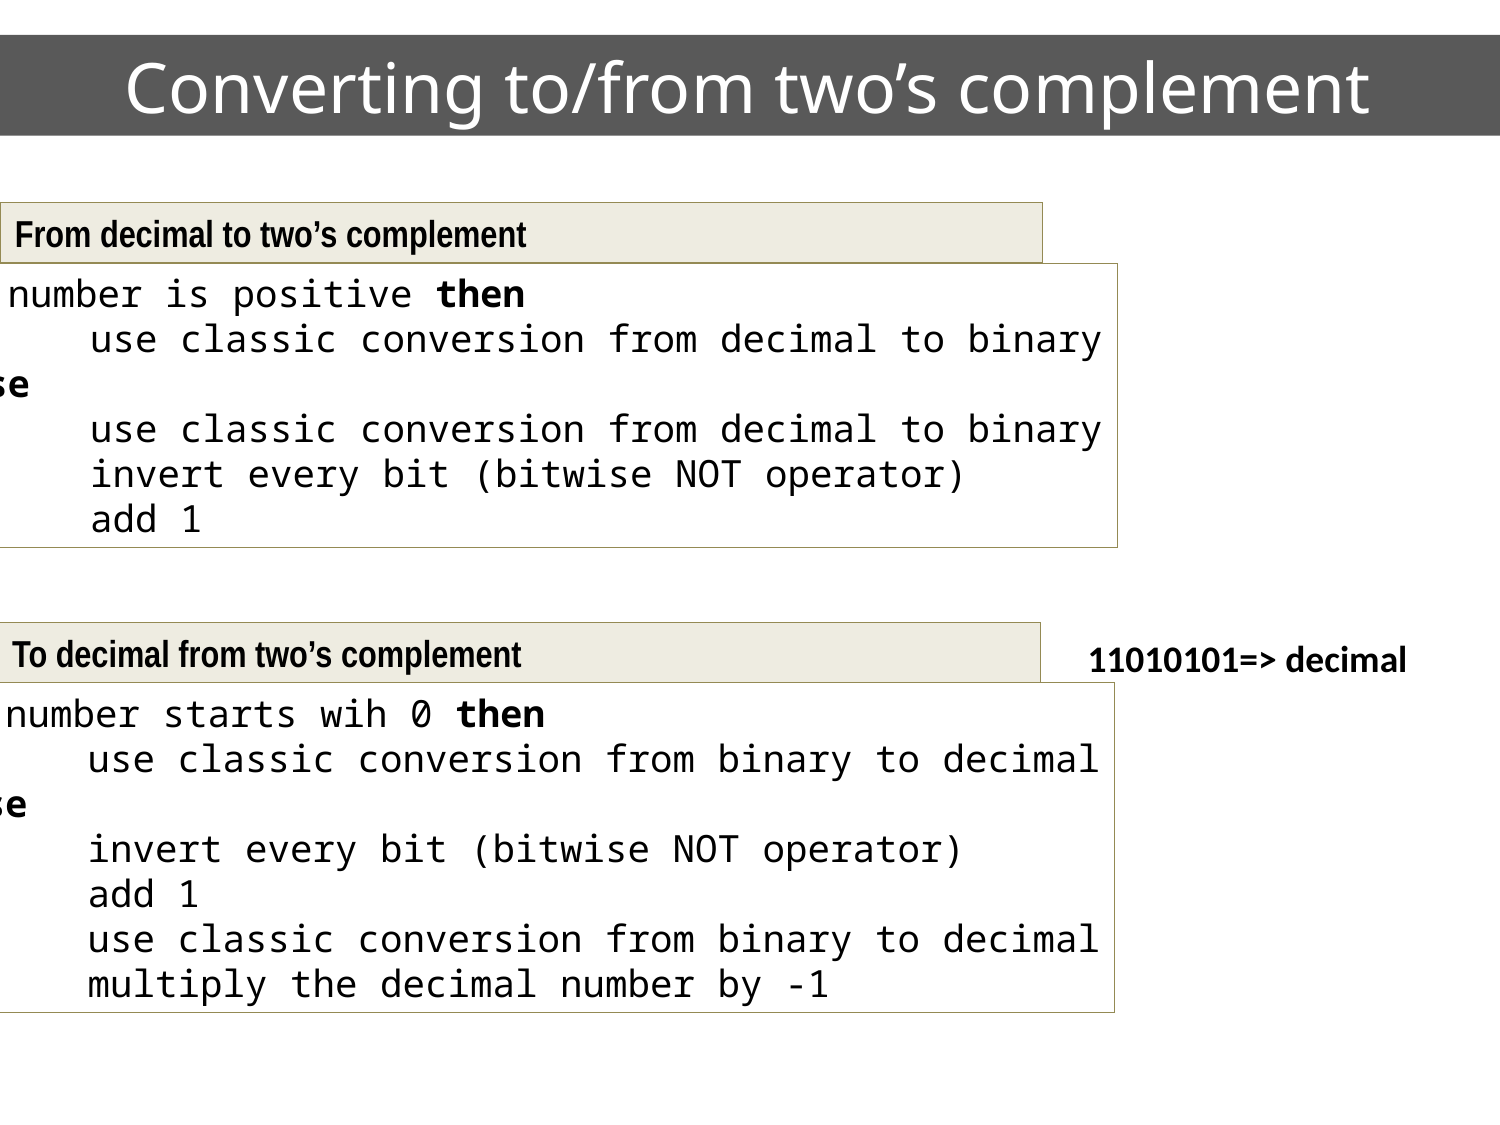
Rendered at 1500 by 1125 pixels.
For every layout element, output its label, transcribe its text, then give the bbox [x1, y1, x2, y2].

text_box if number is positive then use classic conversion from decimal to binary else use classic conversion from decimal to binary invert every bit (bitwise NOT operator) add 1 [0, 263, 1118, 548]
title Converting to/from two’s complement [0, 34, 1500, 136]
text_box To decimal from two’s complement [0, 622, 1041, 682]
text_box if number starts wih 0 then use classic conversion from binary to decimal else invert every bit (bitwise NOT operator) add 1 use classic conversion from binary to decimal multiply the decimal number by -1 [0, 682, 1115, 1013]
text_box 11010101=> decimal [1072, 627, 1423, 687]
text_box From decimal to two’s complement [0, 202, 1043, 263]
